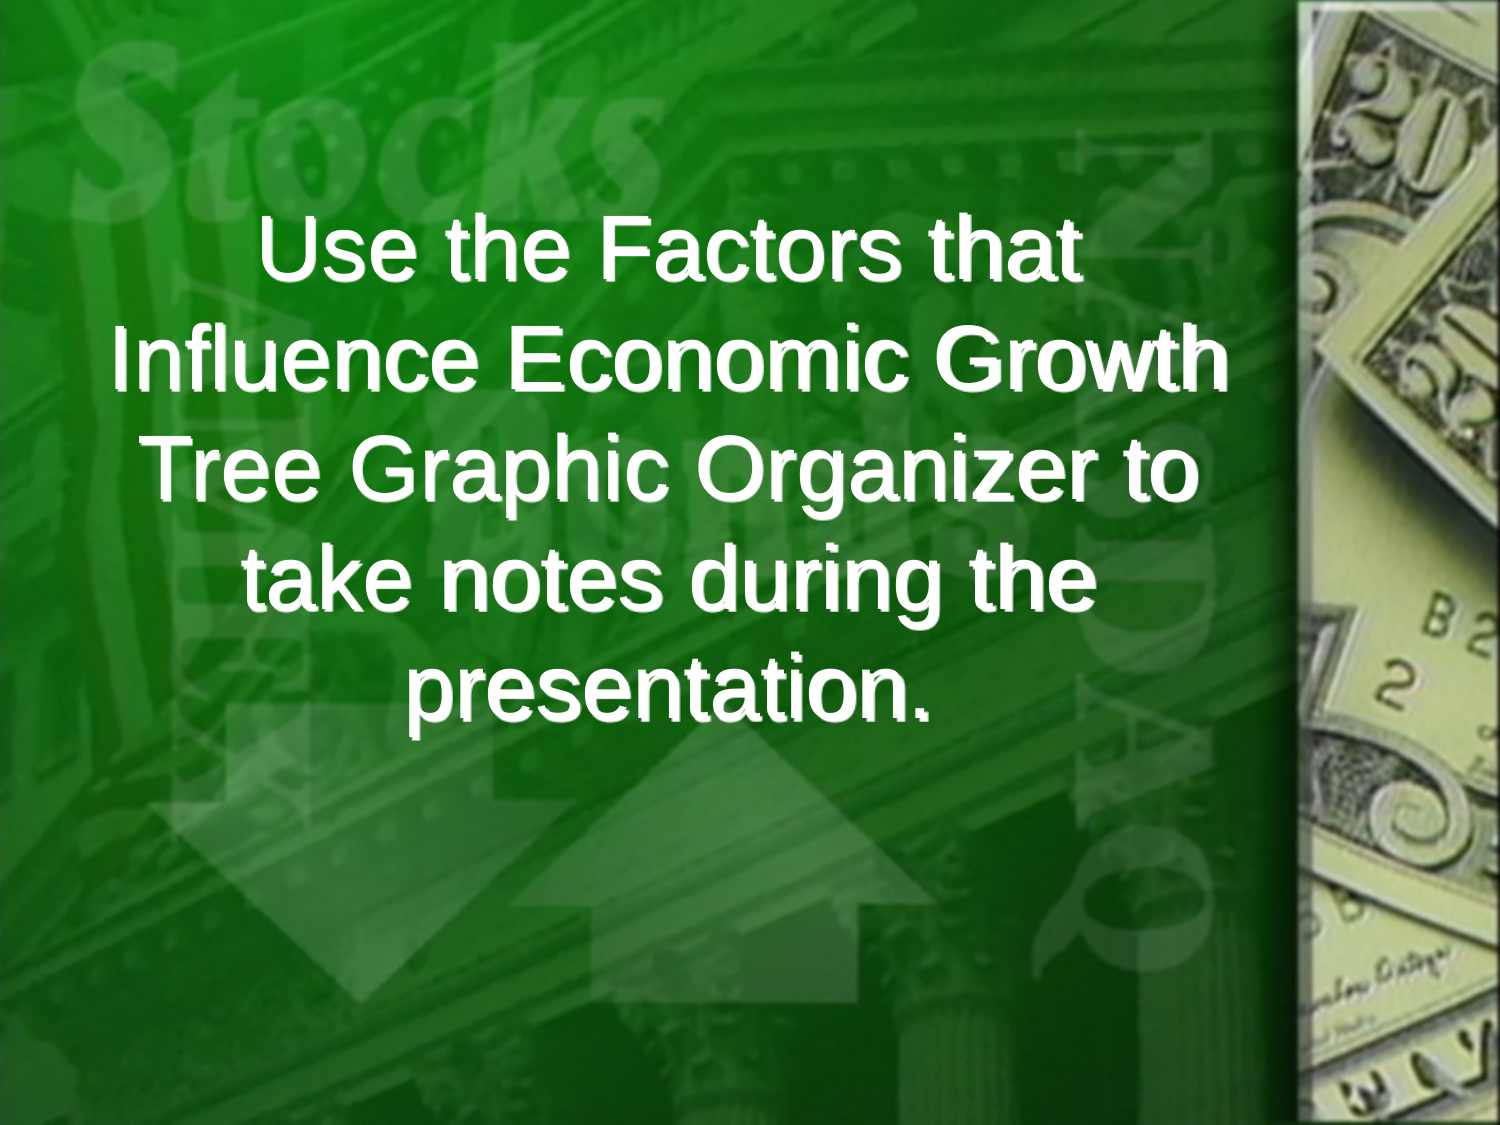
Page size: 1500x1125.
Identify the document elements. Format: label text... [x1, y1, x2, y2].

picture [0, 0, 1500, 1125]
title Use the Factors that Influence Economic Growth Tree Graphic Organizer to take notes during the presentation. [50, 99, 1288, 825]
